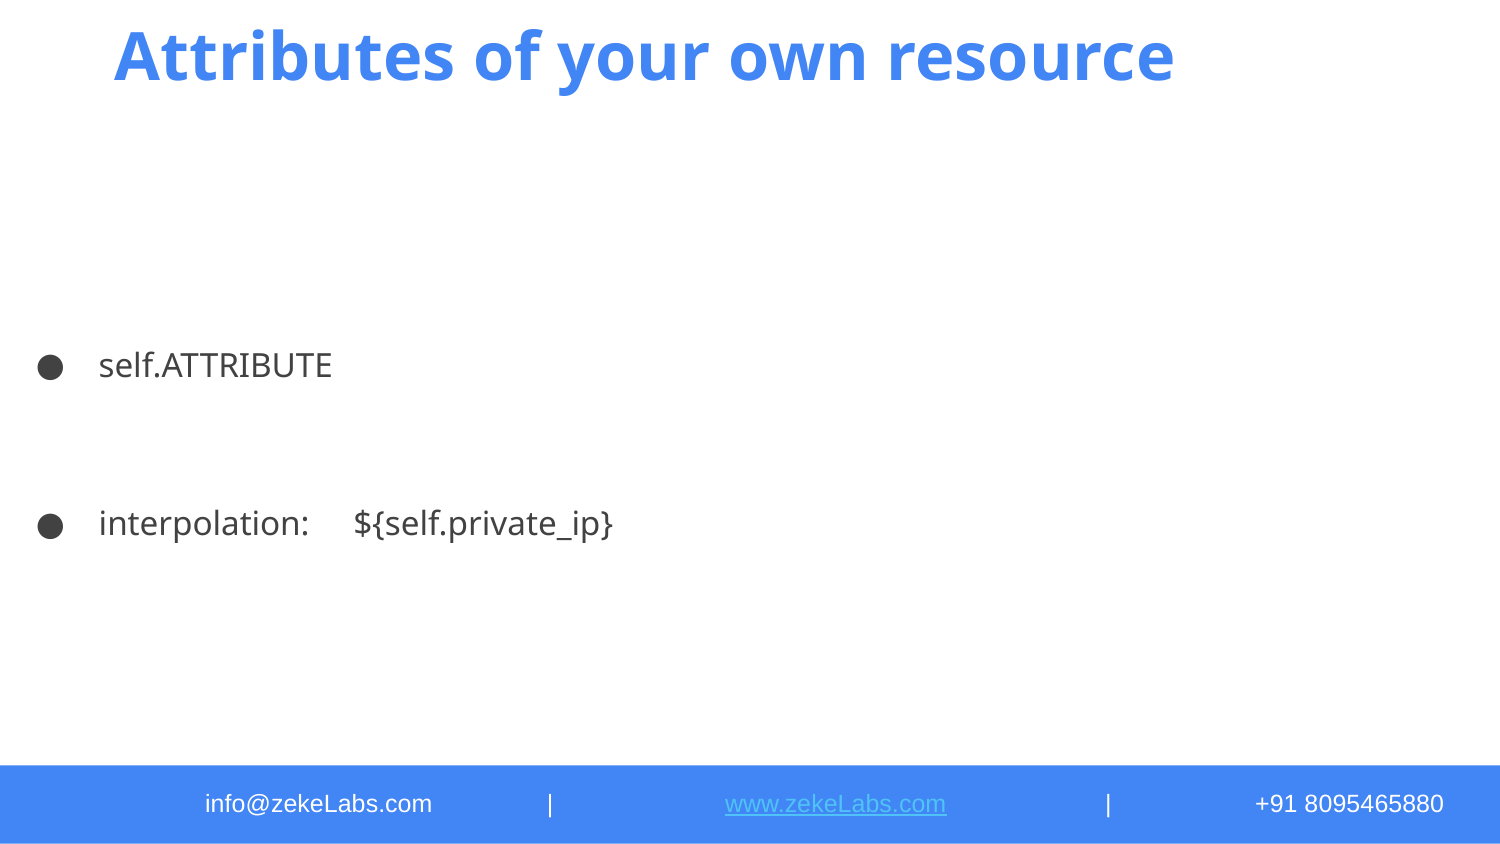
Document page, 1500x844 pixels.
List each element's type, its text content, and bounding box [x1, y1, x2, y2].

text_box info@zekeLabs.com | www.zekeLabs.com | +91 8095465880 [0, 772, 1500, 844]
list self.ATTRIBUTE interpolation: ${self.private_ip} [0, 131, 1491, 755]
title Attributes of your own resource [99, 0, 1315, 109]
